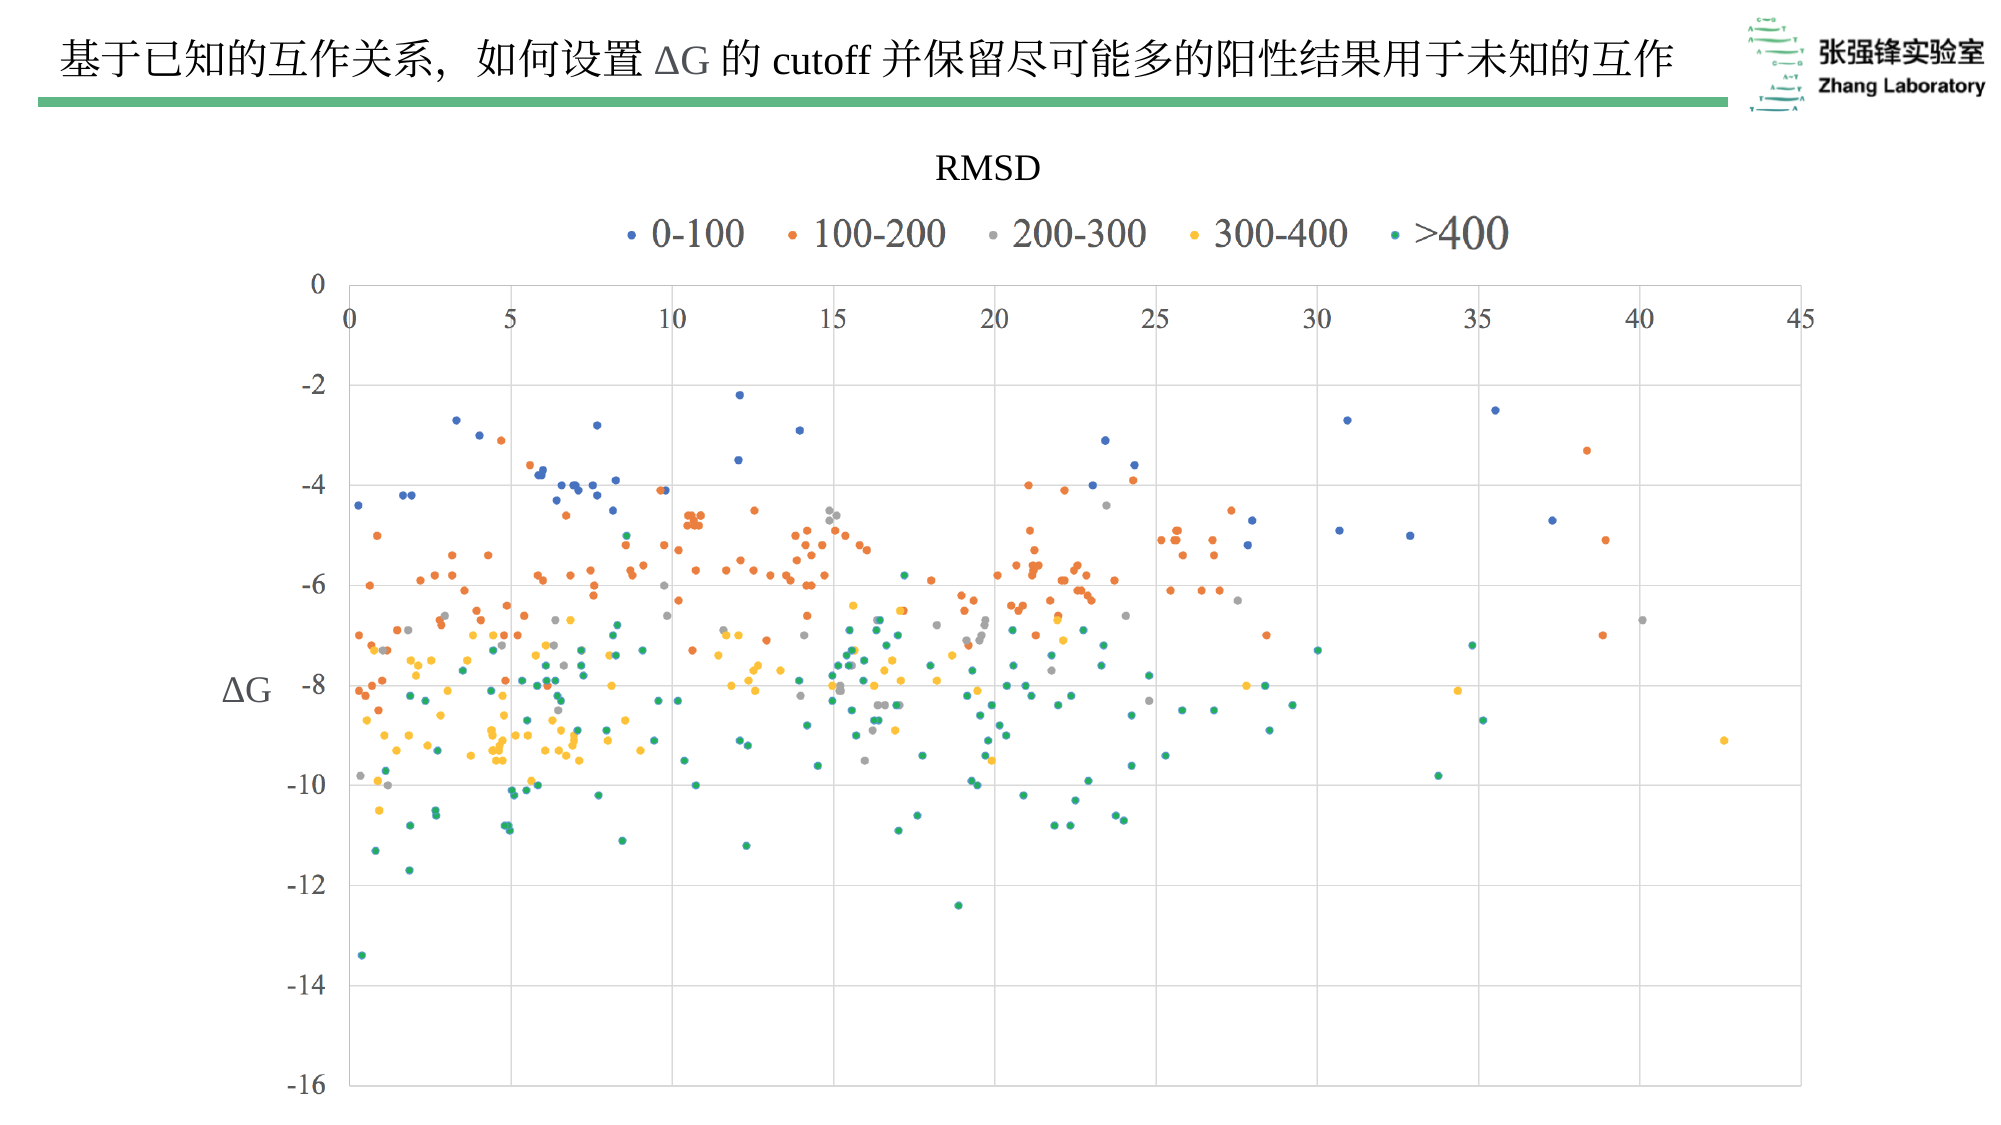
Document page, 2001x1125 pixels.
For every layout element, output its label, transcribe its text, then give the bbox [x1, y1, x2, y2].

text_box [38, 97, 1728, 107]
text_box 基于已知的互作关系，如何设置ΔG的cutoff并保留尽可能多的阳性结果用于未知的互作 [44, 25, 1728, 90]
text_box ΔG [206, 658, 280, 718]
picture [280, 210, 1824, 1100]
picture [1728, 0, 1994, 129]
text_box RMSD [920, 135, 1211, 196]
